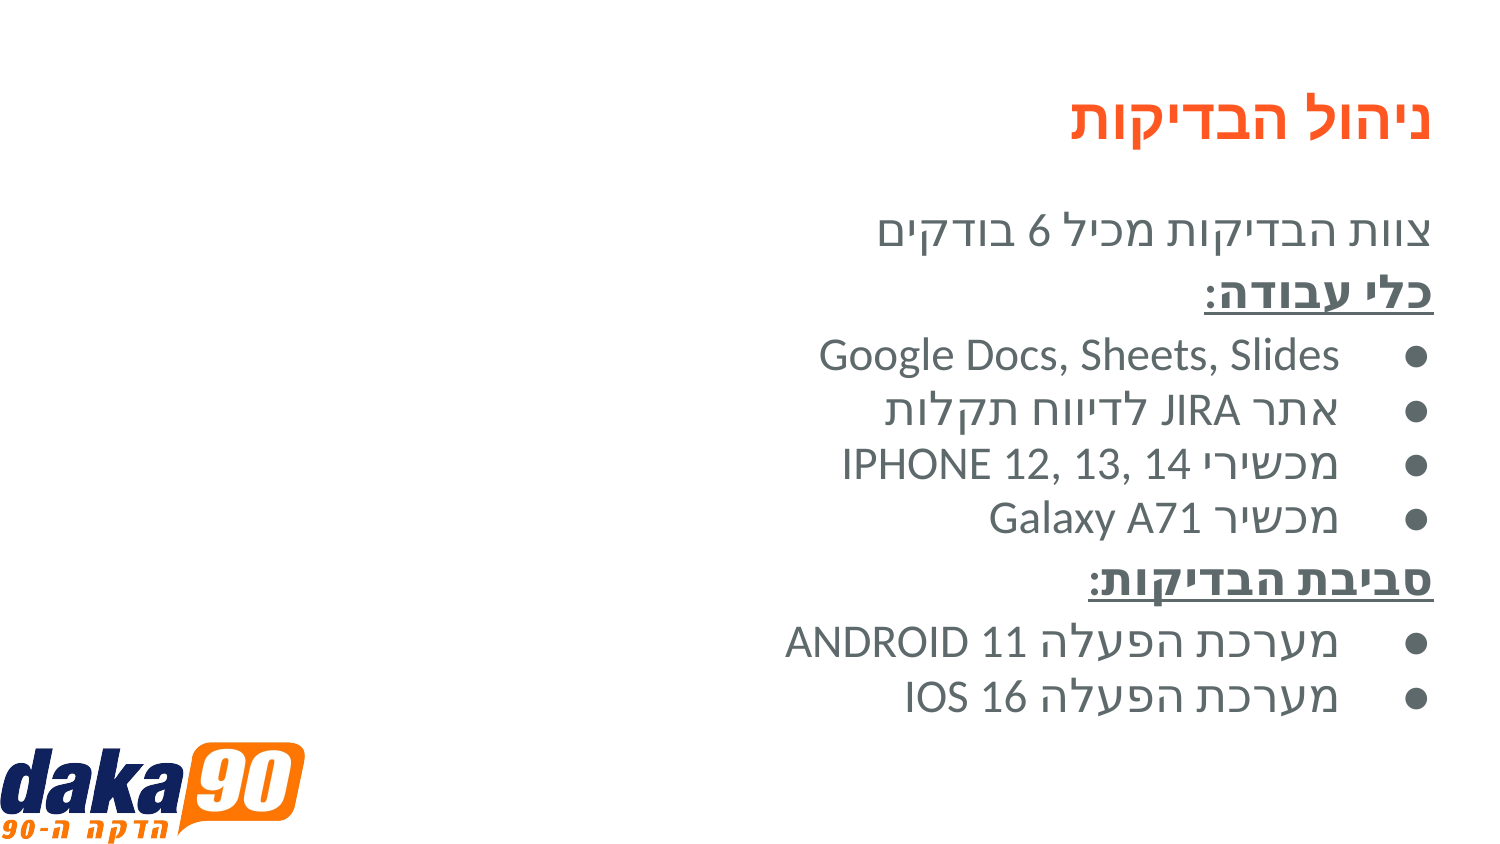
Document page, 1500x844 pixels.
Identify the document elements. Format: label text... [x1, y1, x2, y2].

title ניהול הבדיקות [51, 72, 1449, 167]
list צוות הבדיקות מכיל 6 בודקים כלי עבודה: Google Docs, Sheets, Slides אתר JIRA לדיווח תקלות מכשירי IPHONE 12, 13, 14 מכשיר Galaxy A71 סביבת הבדיקות: מערכת הפעלה ANDROID 11 מערכת הפעלה IOS 16 [51, 189, 1449, 750]
picture [0, 742, 305, 844]
